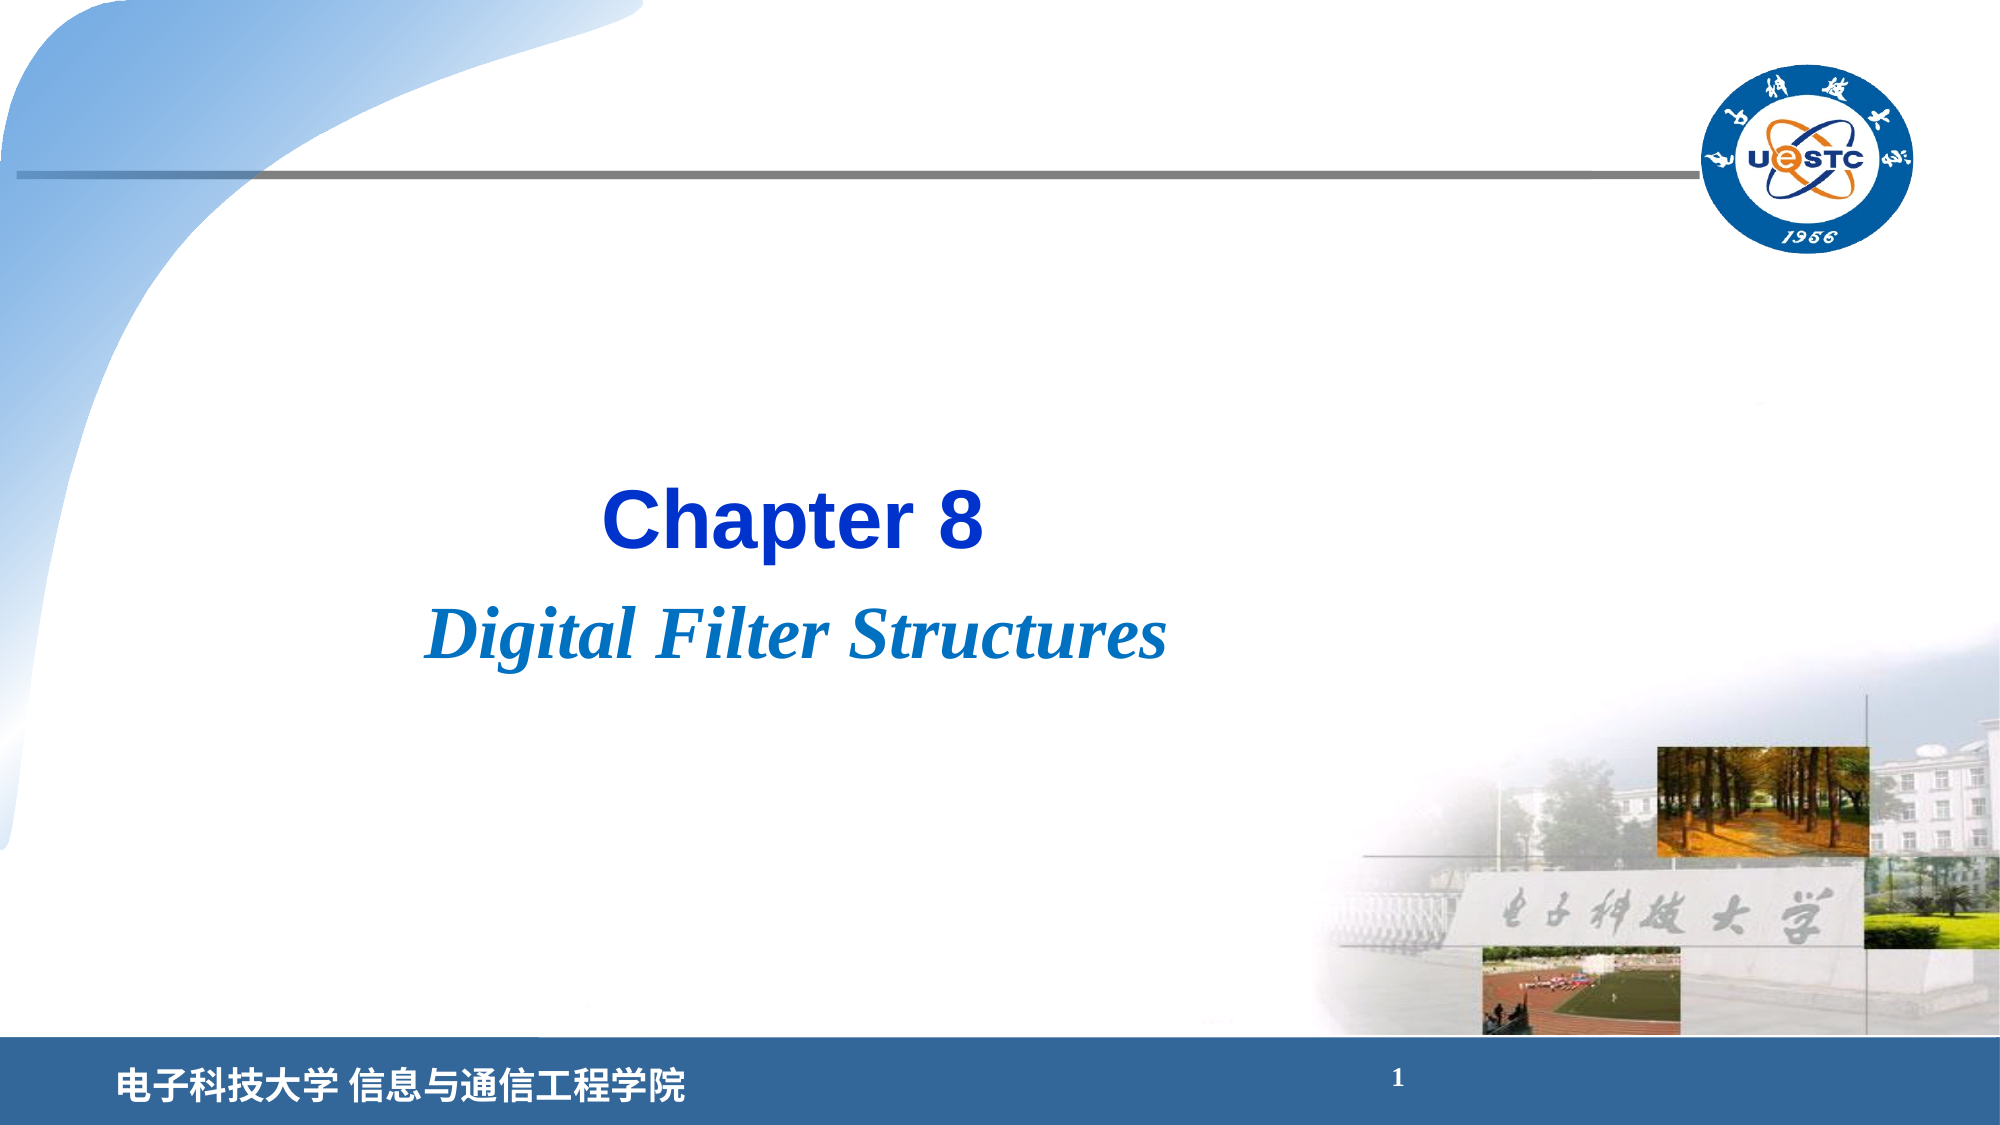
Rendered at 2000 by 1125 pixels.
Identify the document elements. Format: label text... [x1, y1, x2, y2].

text_box Digital Filter Structures [409, 586, 1225, 707]
picture [483, 267, 2000, 1037]
text_box Chapter 8 [586, 407, 1104, 573]
picture [1678, 56, 1968, 263]
